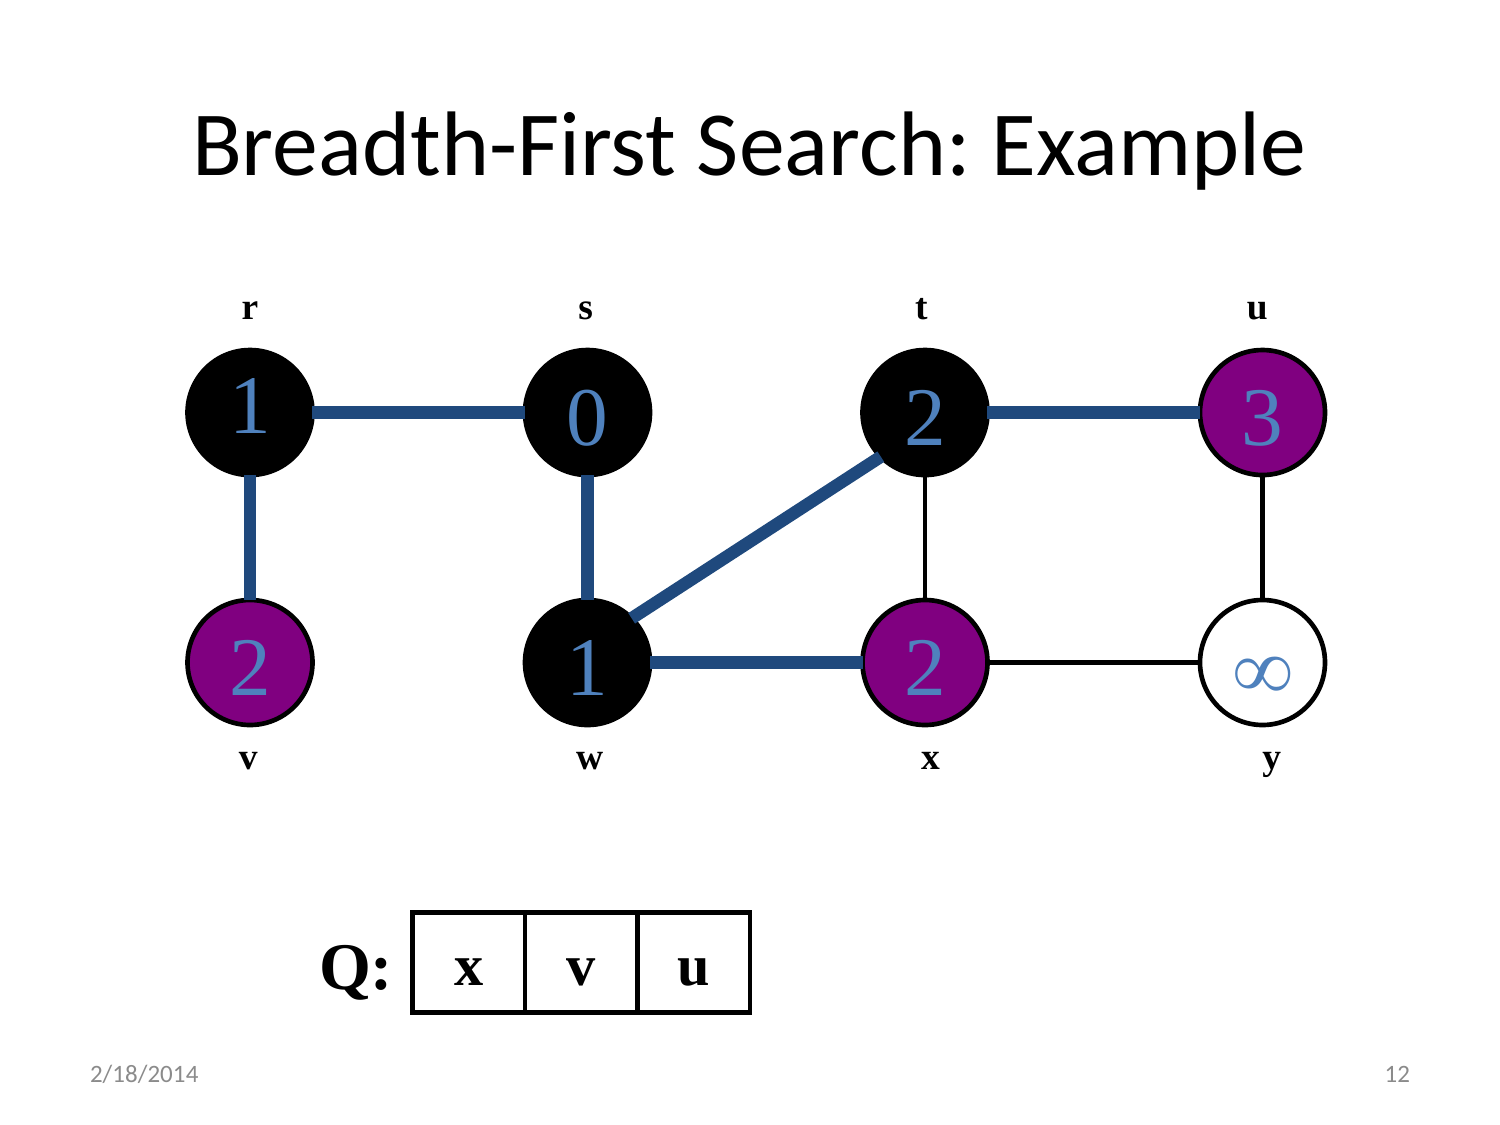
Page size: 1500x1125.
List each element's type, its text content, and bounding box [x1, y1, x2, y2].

text_box y [1247, 724, 1296, 785]
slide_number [75, 1042, 425, 1103]
text_box 3 [1200, 350, 1326, 475]
text_box 0 [525, 350, 651, 475]
text_box v [525, 912, 637, 1013]
title Breadth-First Search: Example [75, 45, 1425, 233]
text_box  [1200, 600, 1326, 724]
text_box r [226, 274, 274, 335]
text_box u [637, 912, 750, 1013]
text_box t [900, 274, 943, 335]
text_box 2 [862, 350, 988, 475]
text_box x [906, 724, 955, 785]
text_box s [563, 274, 608, 335]
text_box v [223, 724, 273, 785]
text_box w [561, 724, 618, 785]
text_box 1 [525, 600, 650, 724]
text_box Q: [300, 912, 412, 1013]
text_box x [412, 912, 525, 1013]
text_box 1 [187, 350, 313, 475]
slide_number 12 [1074, 1042, 1425, 1103]
text_box 2 [862, 600, 988, 724]
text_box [631, 458, 881, 617]
text_box u [1231, 274, 1283, 335]
text_box 2 [187, 600, 313, 724]
